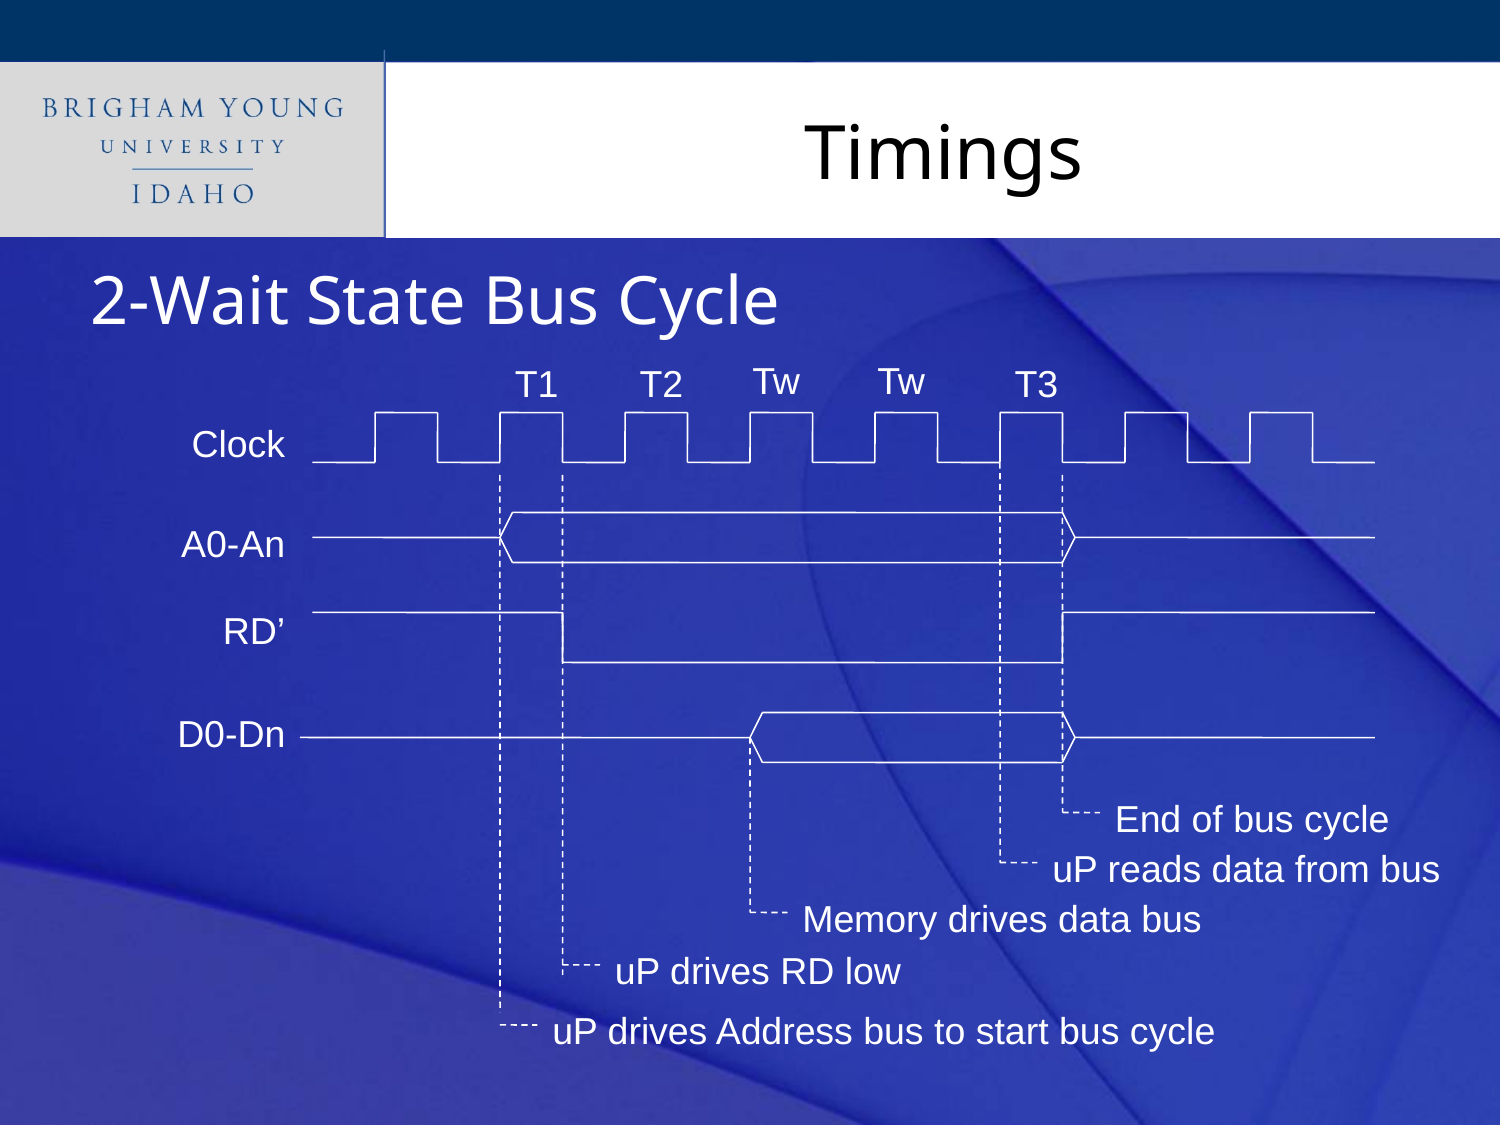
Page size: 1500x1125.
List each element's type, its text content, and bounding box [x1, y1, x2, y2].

text_box End of bus cycle [1100, 787, 1450, 848]
title Timings [749, 37, 1138, 249]
text_box Clock [137, 412, 300, 473]
text_box uP drives RD low [600, 939, 1375, 1000]
text_box A0-An [137, 512, 300, 573]
text_box D0-Dn [137, 702, 300, 762]
text_box Memory drives data bus [787, 887, 1363, 948]
text_box T3 [999, 352, 1075, 412]
picture [0, 62, 1500, 1125]
text_box RD’ [137, 599, 300, 660]
text_box uP reads data from bus [1037, 837, 1463, 898]
text_box T1 [499, 352, 575, 412]
list 2-Wait State Bus Cycle [74, 249, 1426, 993]
text_box Tw [862, 349, 963, 410]
text_box T2 [624, 352, 700, 412]
text_box uP drives Address bus to start bus cycle [537, 999, 1313, 1060]
text_box Tw [737, 349, 838, 410]
